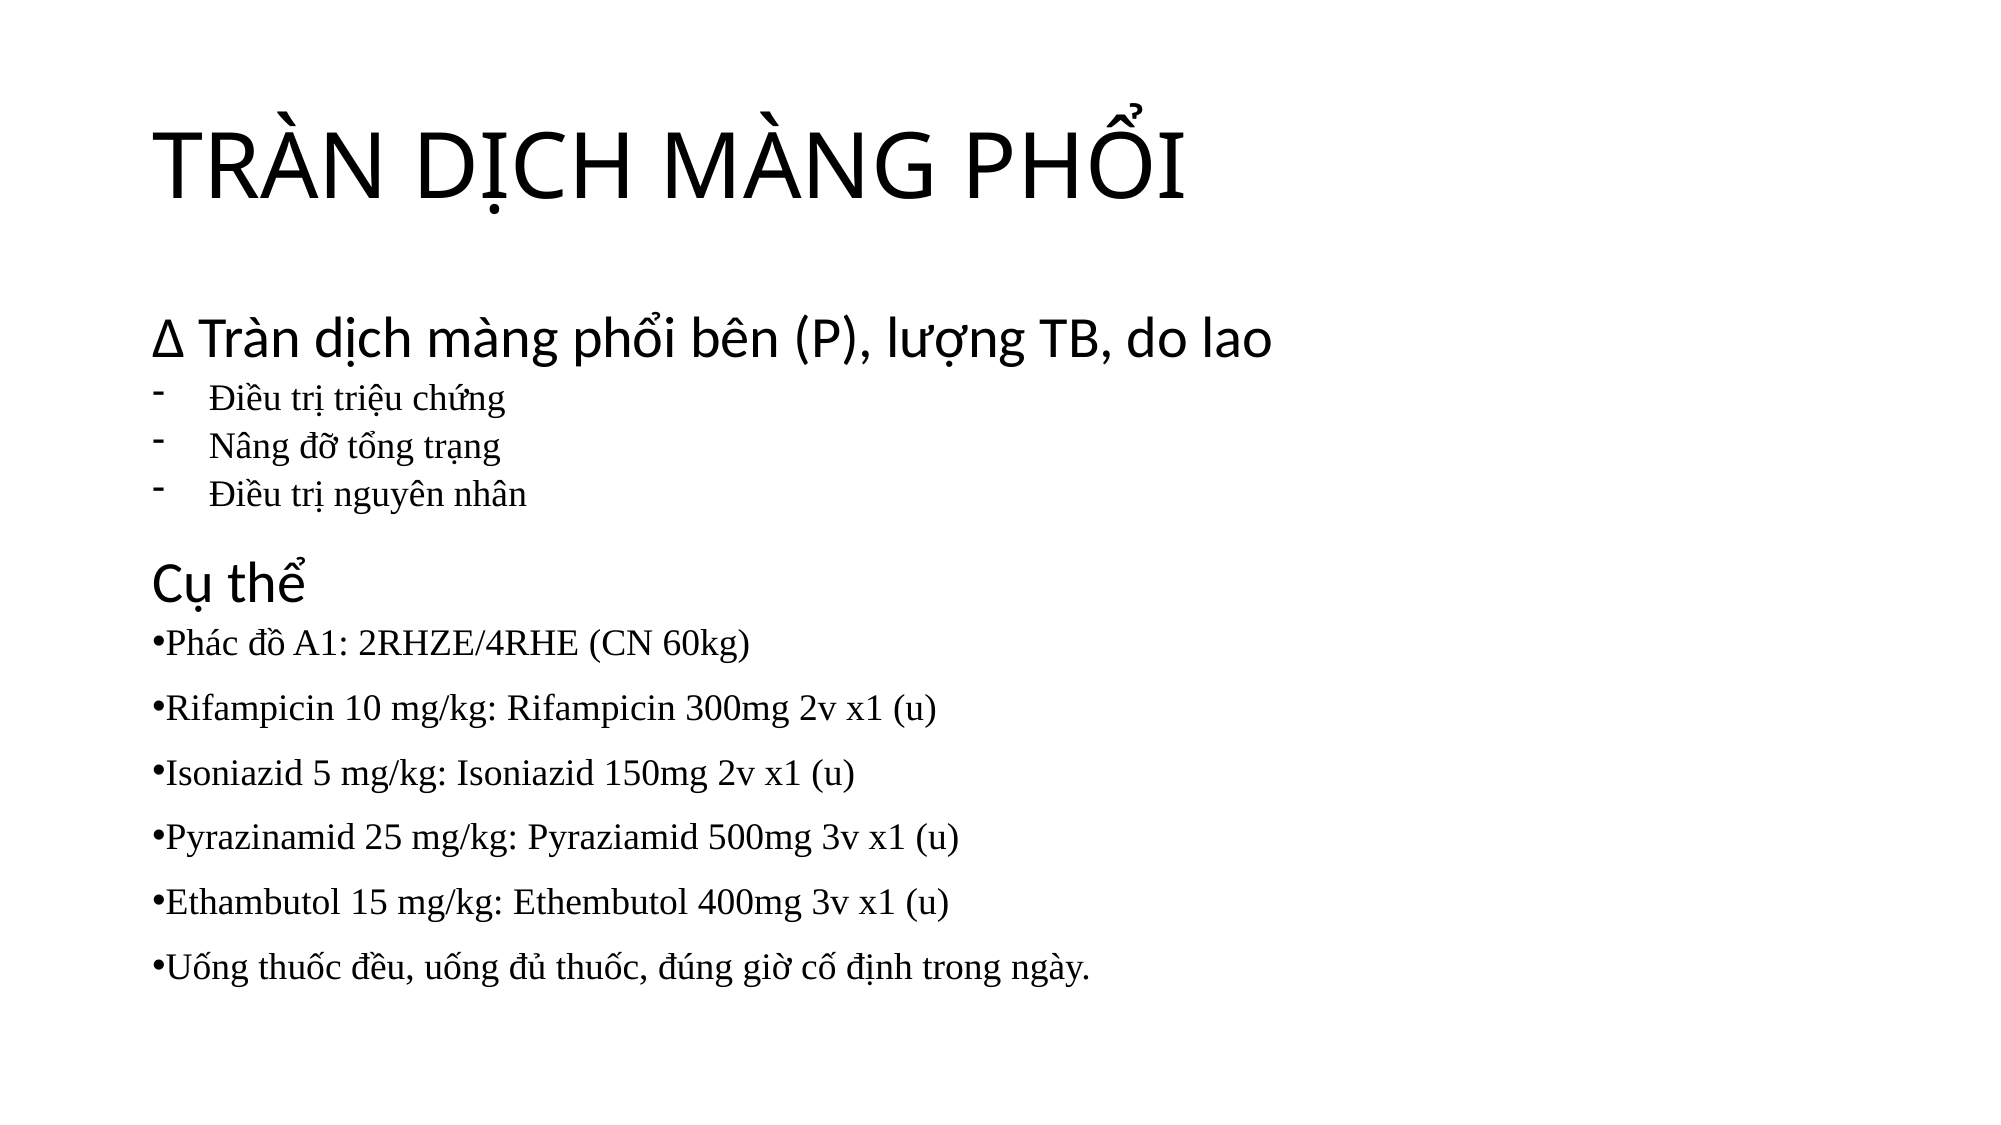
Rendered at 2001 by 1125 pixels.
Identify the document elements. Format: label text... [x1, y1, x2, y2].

title TRÀN DỊCH MÀNG PHỔI [137, 59, 1863, 278]
list Δ Tràn dịch màng phổi bên (P), lượng TB, do lao Điều trị triệu chứng Nâng đỡ tổng trạng Điều trị nguyên nhân Cụ thể Phác đồ A1: 2RHZE/4RHE (CN 60kg) Rifampicin 10 mg/kg: Rifampicin 300mg 2v x1 (u) Isoniazid 5 mg/kg: Isoniazid 150mg 2v x1 (u) Pyrazinamid 25 mg/kg: Pyraziamid 500mg 3v x1 (u) Ethambutol 15 mg/kg: Ethembutol 400mg 3v x1 (u) Uống thuốc đều, uống đủ thuốc, đúng giờ cố định trong ngày. [137, 299, 1863, 1014]
